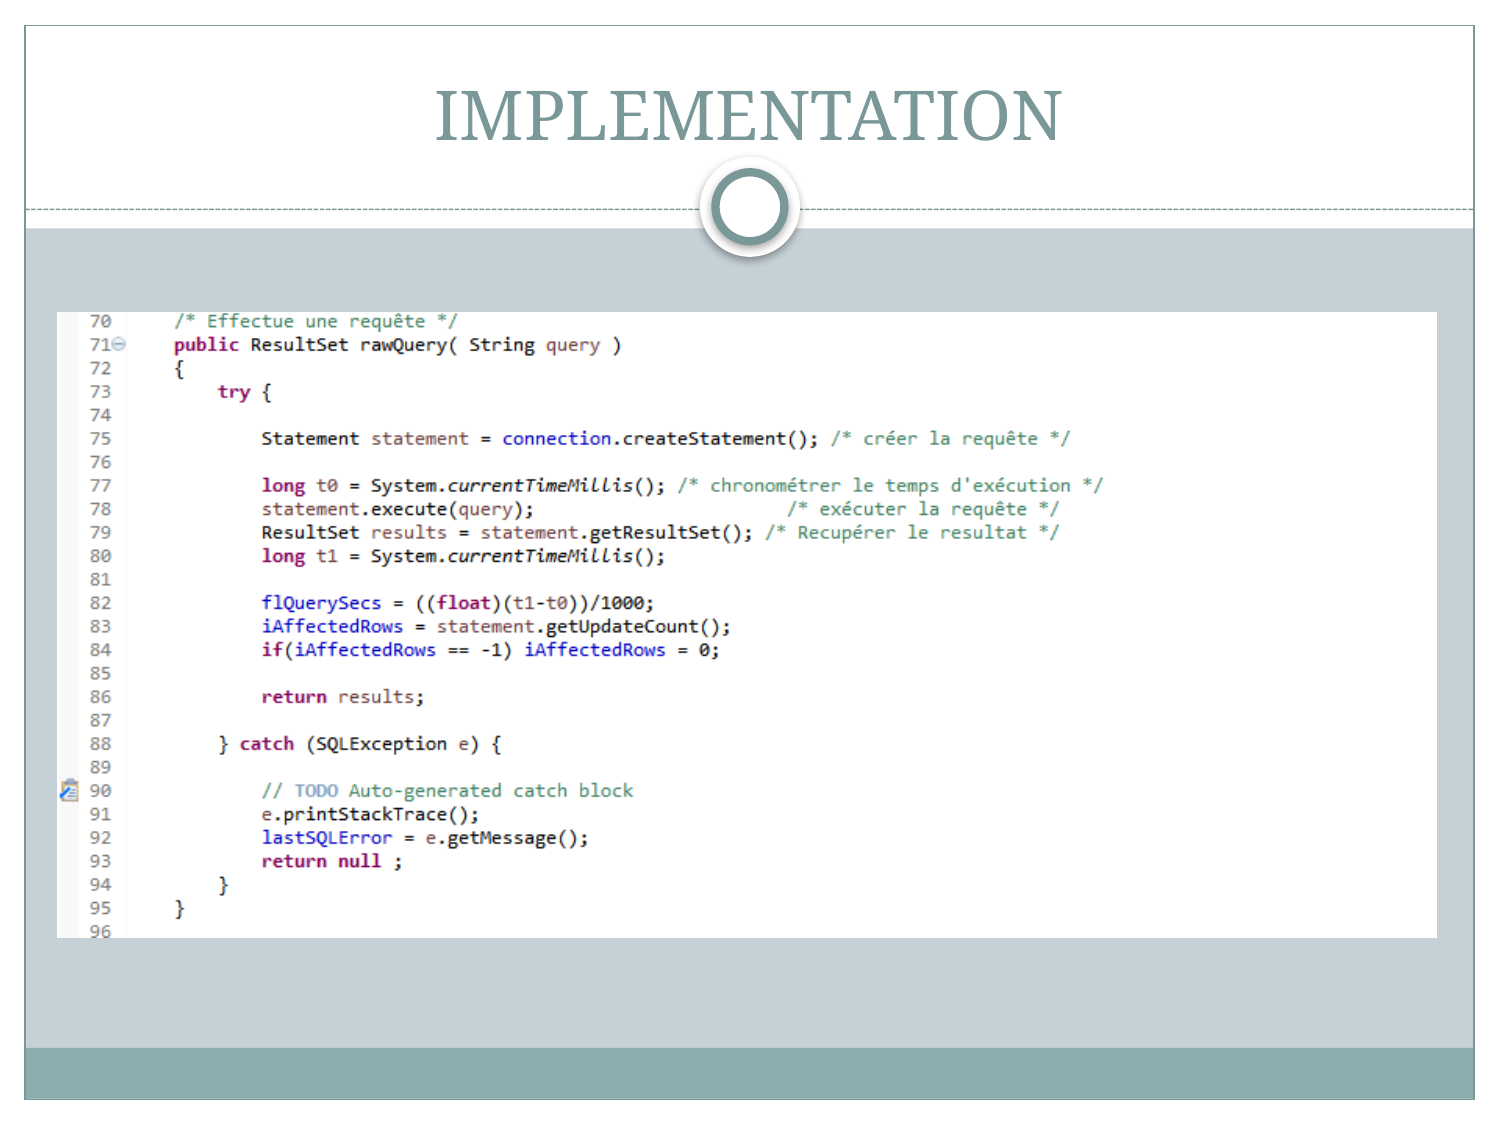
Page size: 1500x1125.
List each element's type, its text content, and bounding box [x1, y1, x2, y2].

title IMPLEMENTATION [49, 37, 1450, 162]
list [56, 312, 1438, 939]
